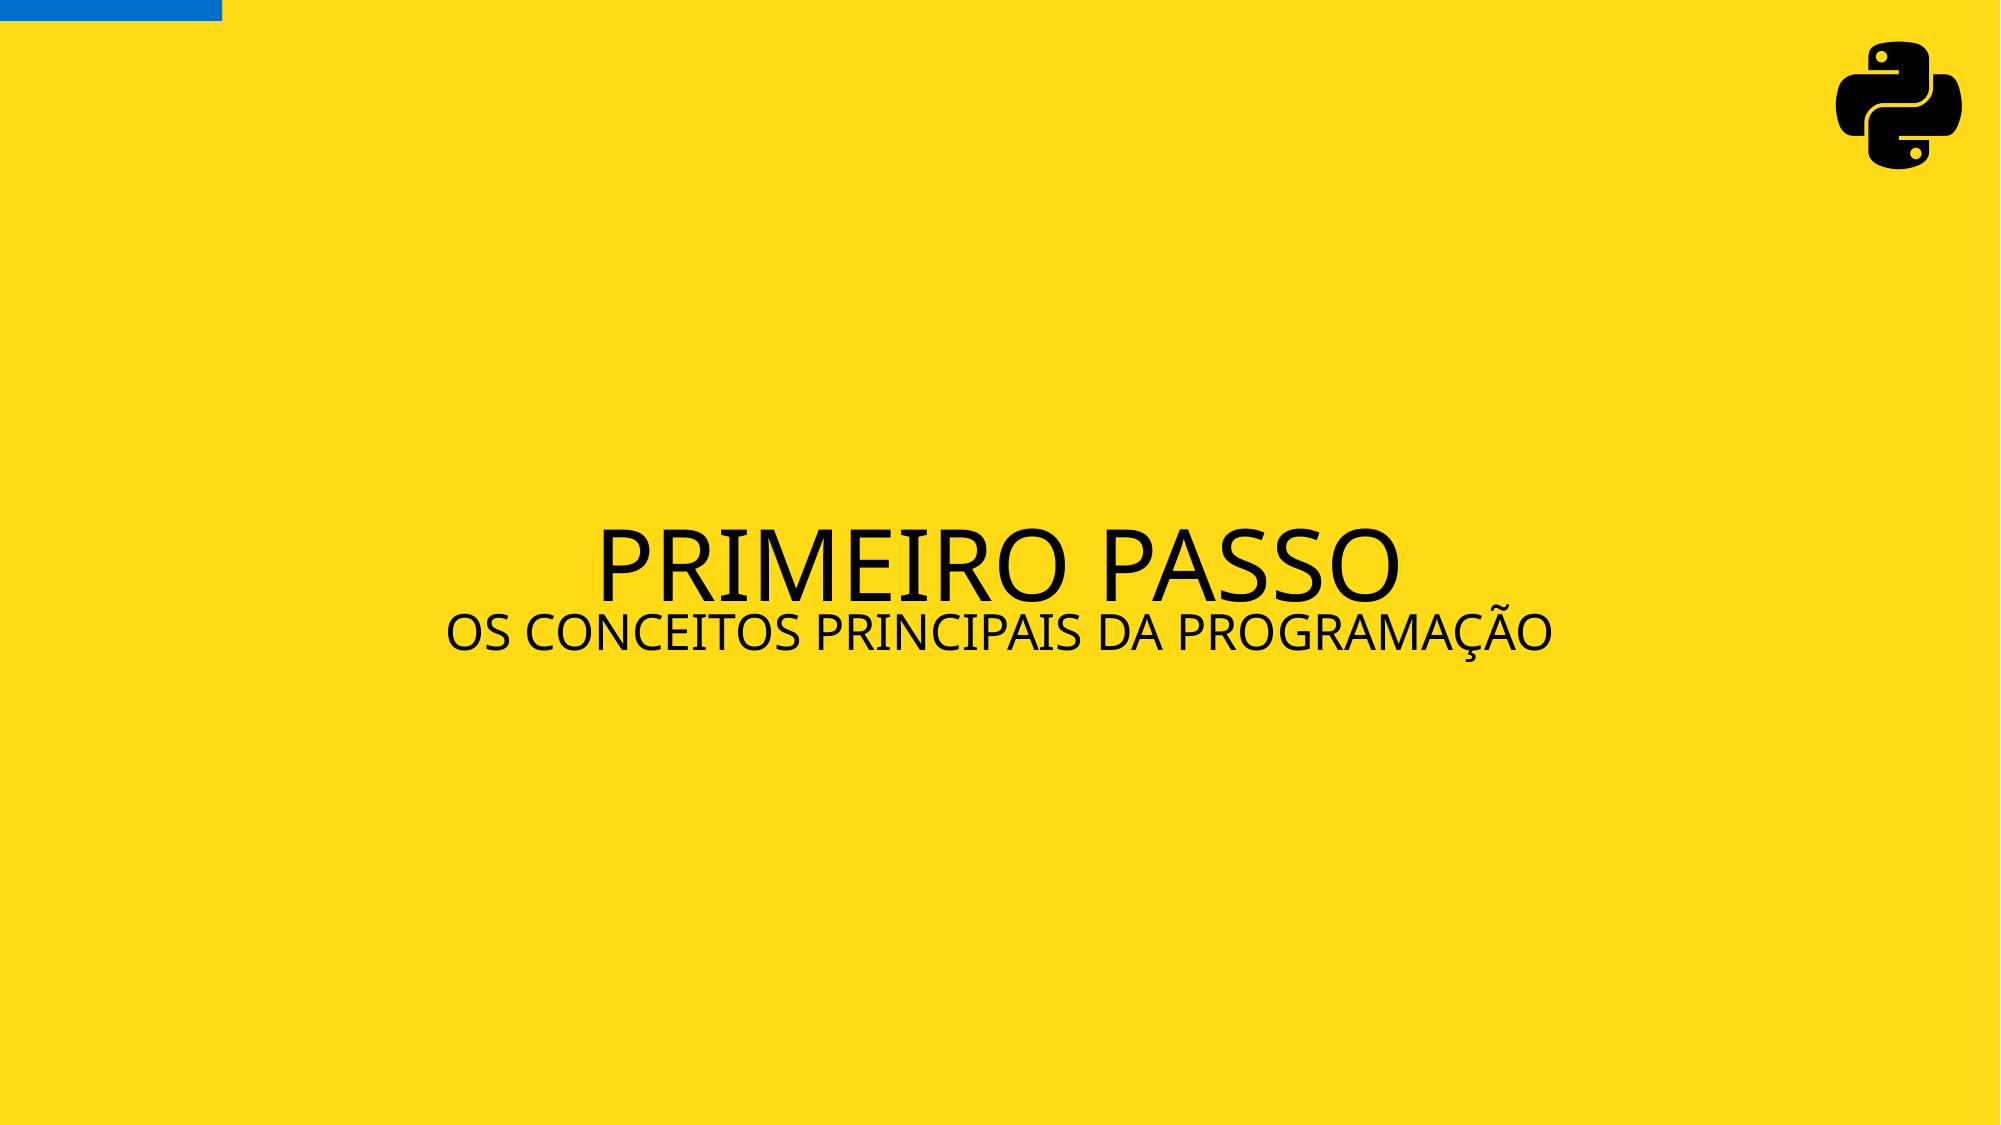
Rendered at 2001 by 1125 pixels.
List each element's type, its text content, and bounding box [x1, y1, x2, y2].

picture [1834, 41, 1963, 170]
text_box [0, 0, 223, 22]
text_box OS CONCEITOS PRINCIPAIS DA PROGRAMAÇÃO [430, 592, 1570, 668]
text_box PRIMEIRO PASSO [579, 494, 1421, 592]
